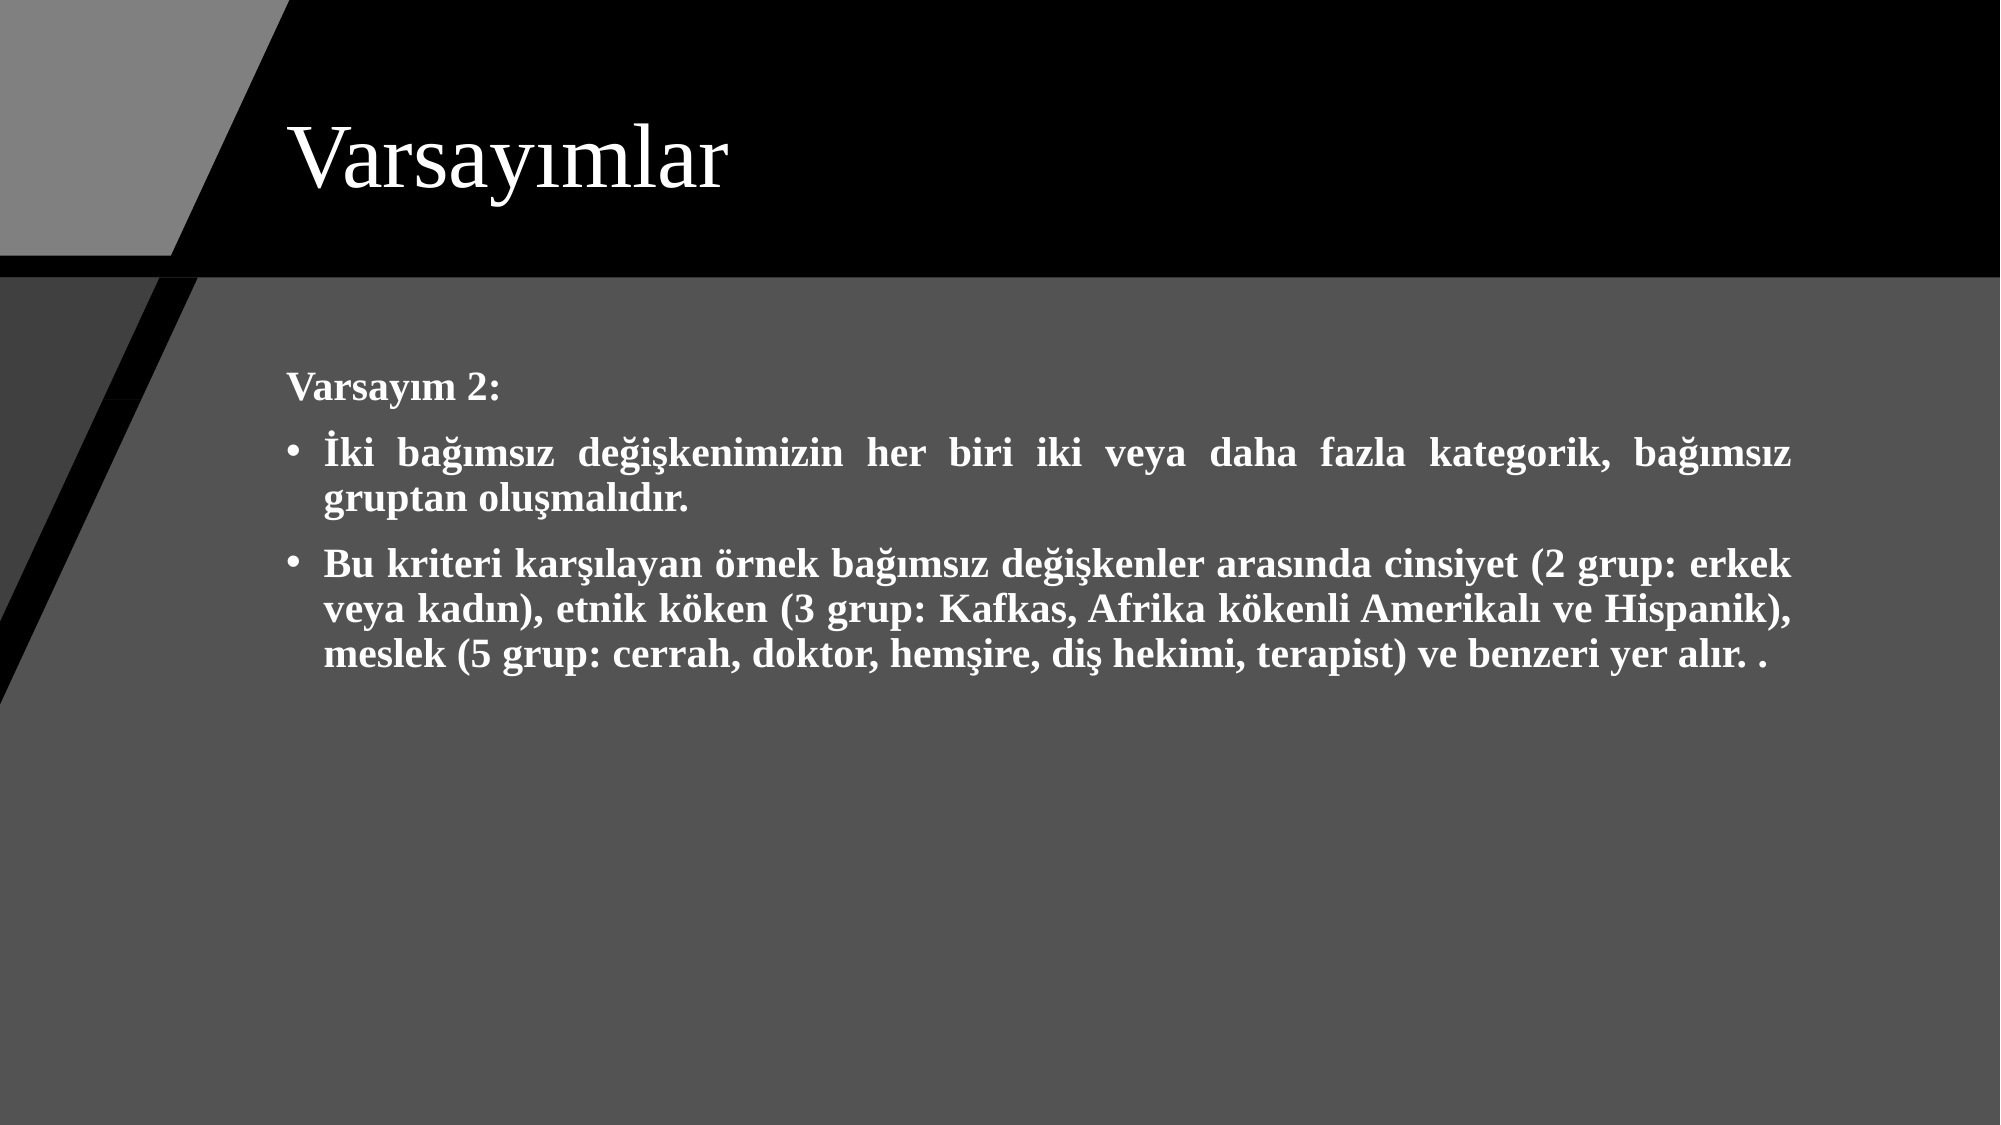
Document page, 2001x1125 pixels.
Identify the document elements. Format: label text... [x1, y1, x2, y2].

list Varsayım 2: İki bağımsız değişkenimizin her biri iki veya daha fazla kategorik, bağımsız gruptan oluşmalıdır. Bu kriteri karşılayan örnek bağımsız değişkenler arasında cinsiyet (2 grup: erkek veya kadın), etnik köken (3 grup: Kafkas, Afrika kökenli Amerikalı ve Hispanik), meslek (5 grup: cerrah, doktor, hemşire, diş hekimi, terapist) ve benzeri yer alır. . [271, 356, 1808, 1020]
title Varsayımlar [271, 60, 1808, 255]
text_box [0, 276, 162, 622]
text_box [0, 0, 291, 257]
text_box [0, 276, 2000, 1125]
